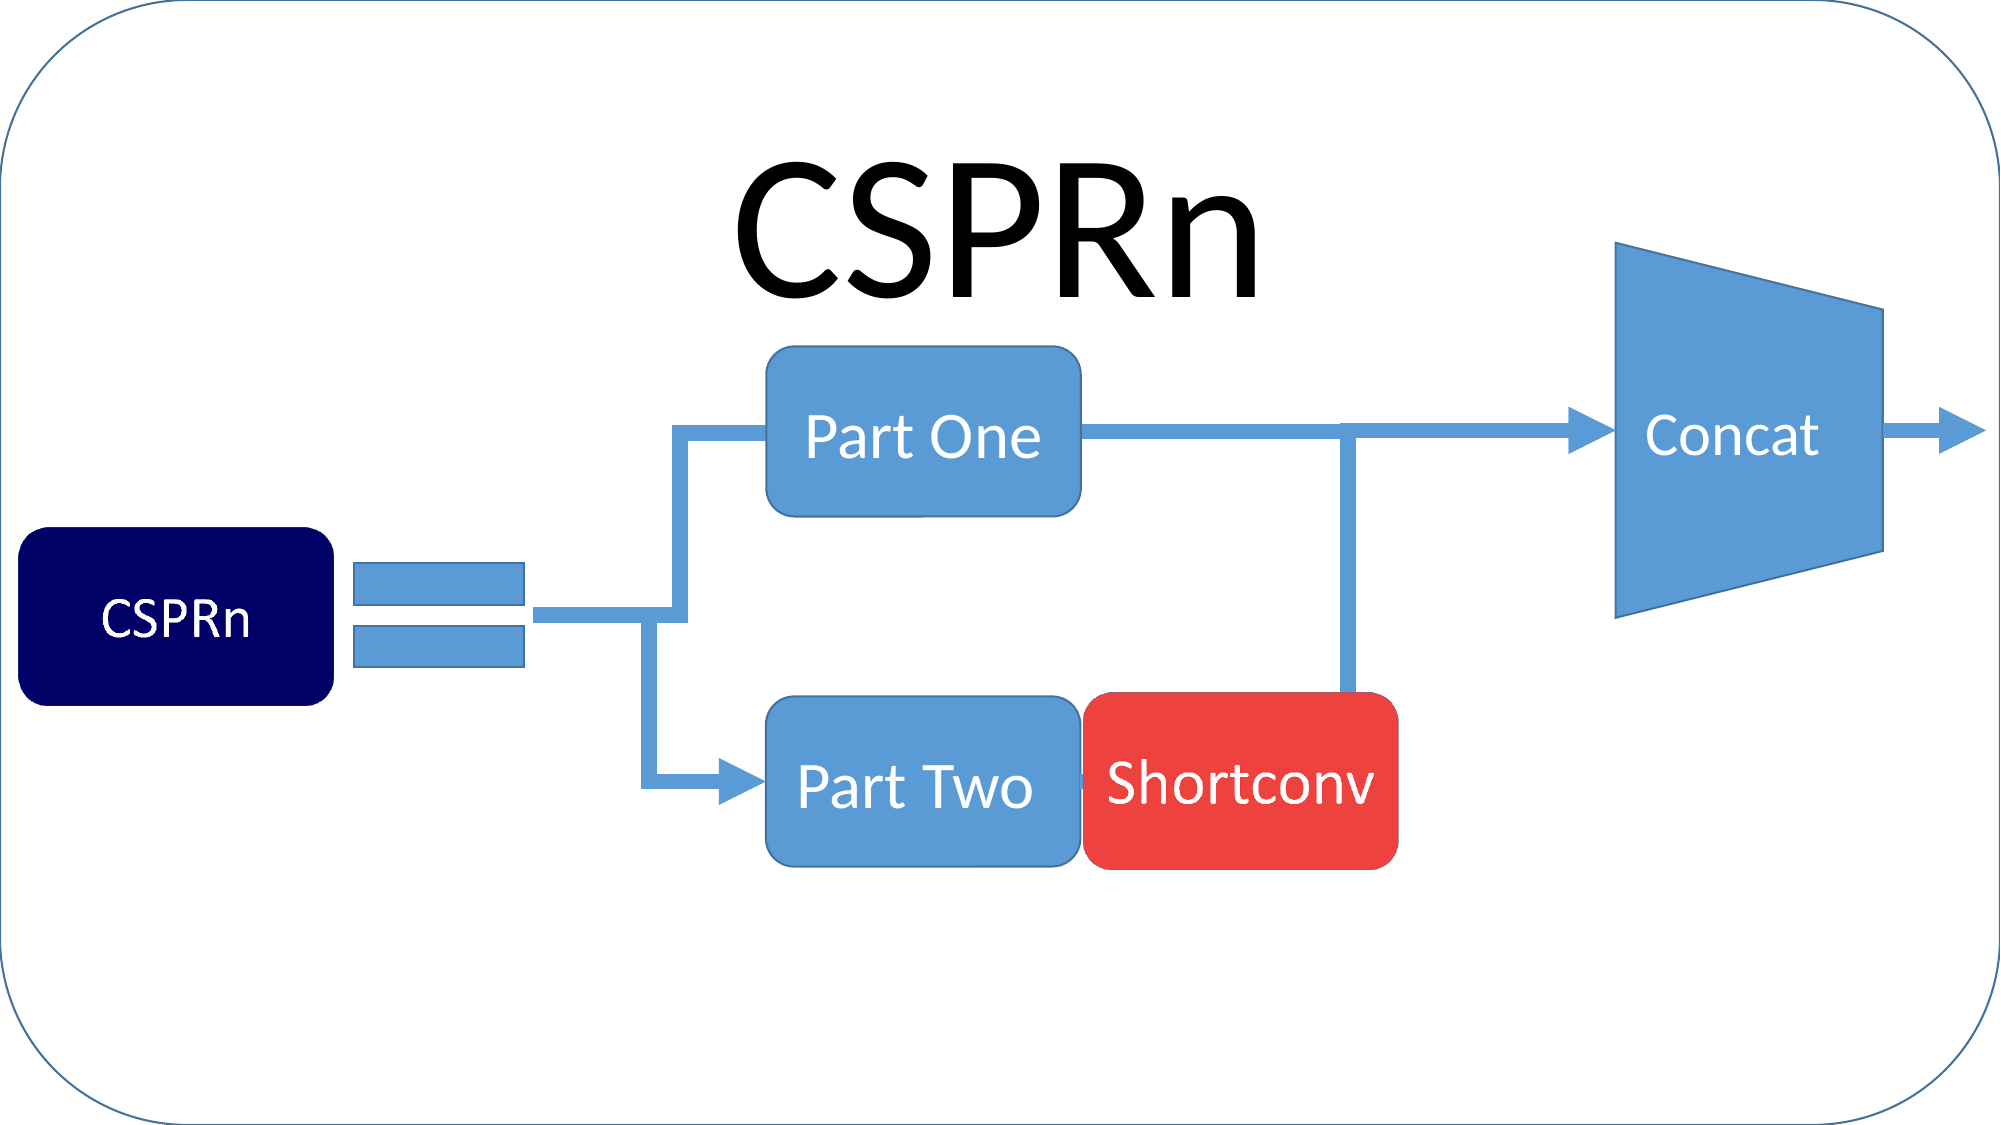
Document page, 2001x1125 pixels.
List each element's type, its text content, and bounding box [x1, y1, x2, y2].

text_box CSPRn [0, 81, 2000, 347]
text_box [532, 615, 766, 782]
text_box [532, 432, 828, 616]
text_box Concat [1614, 347, 1884, 619]
text_box [0, 347, 2000, 1125]
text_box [1080, 430, 1616, 782]
picture [1081, 692, 1399, 870]
picture [18, 527, 334, 706]
text_box Part Two [764, 695, 1081, 868]
text_box Part One [765, 345, 1082, 518]
text_box [31, 0, 1969, 81]
